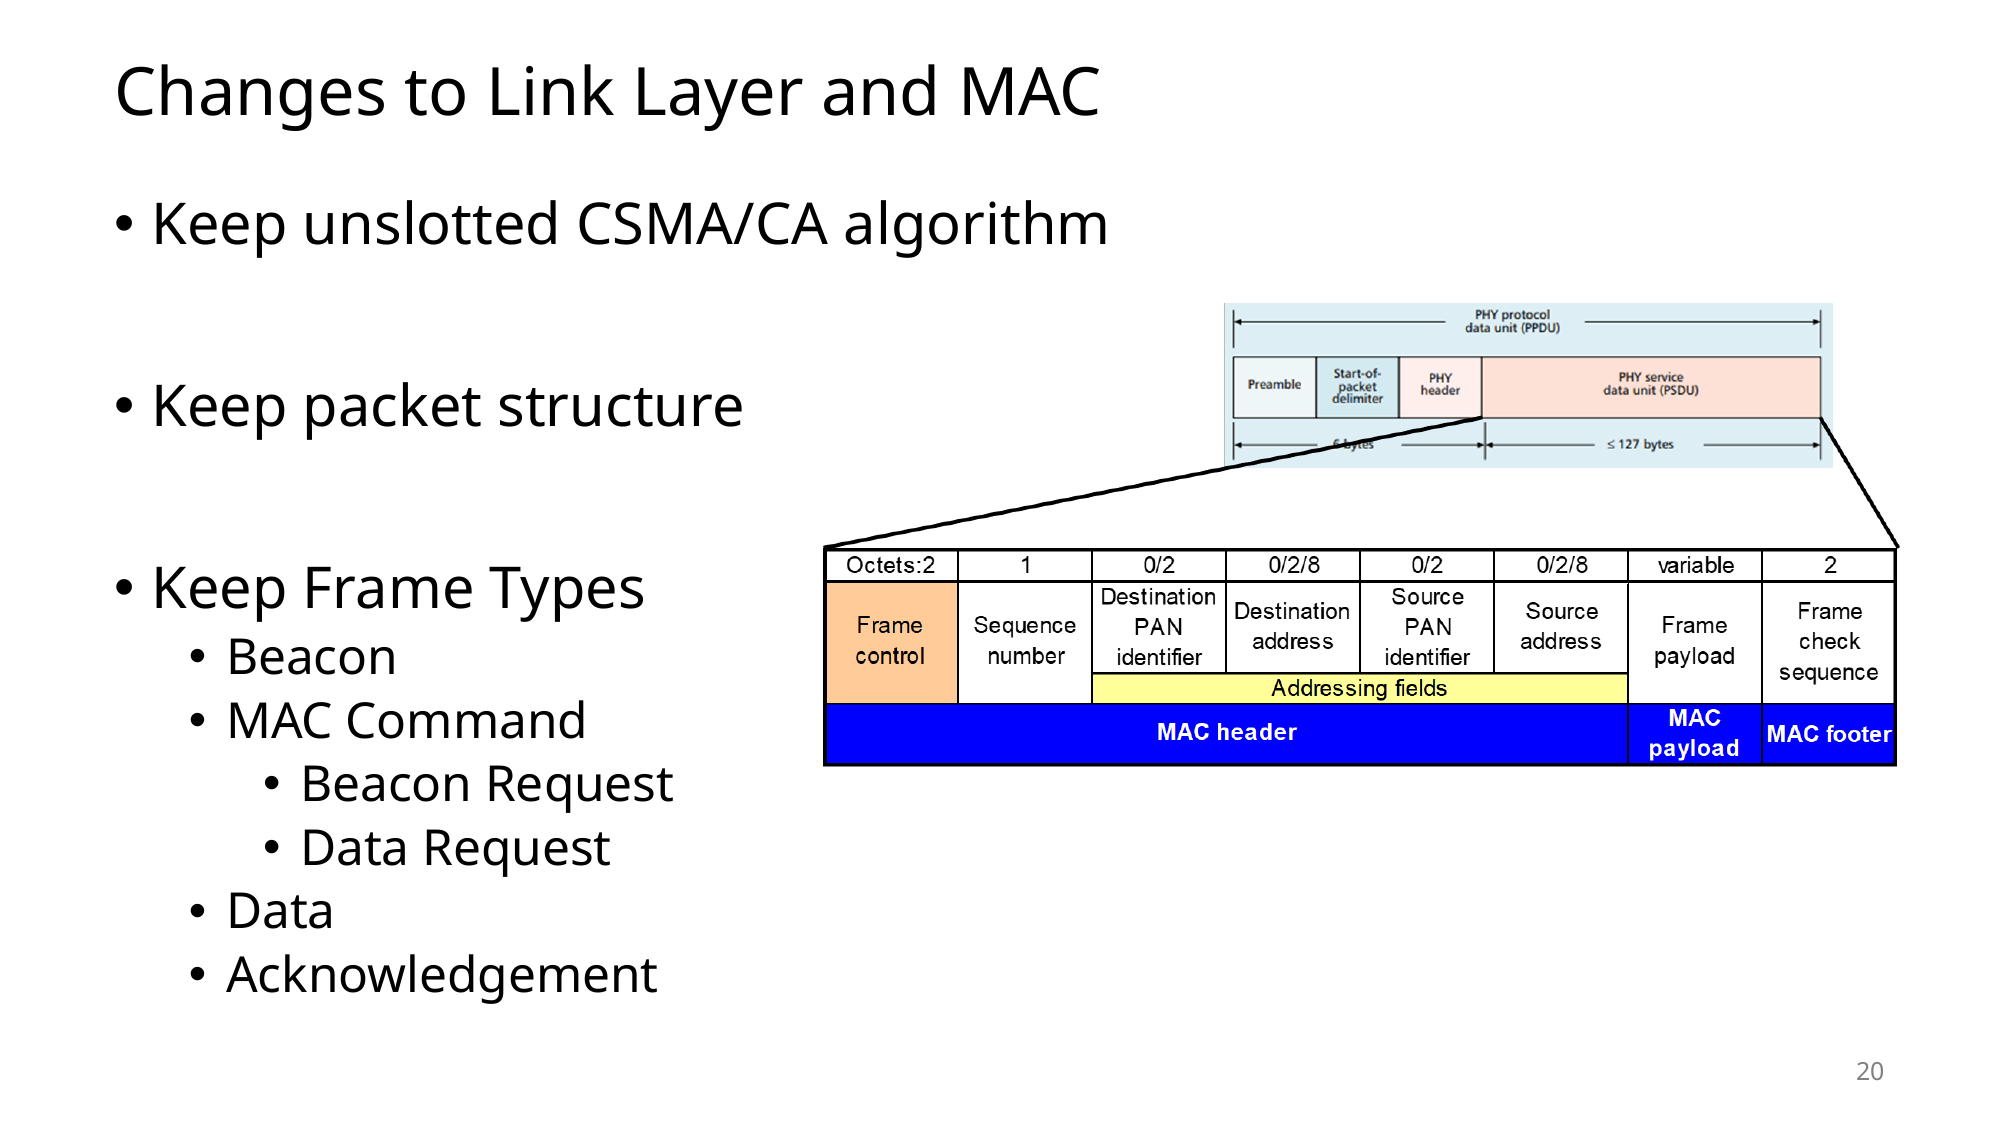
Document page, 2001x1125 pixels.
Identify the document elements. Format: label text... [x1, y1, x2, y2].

title Changes to Link Layer and MAC [99, 37, 1900, 150]
slide_number 20 [1749, 1042, 1900, 1103]
picture [821, 303, 1900, 767]
list Keep unslotted CSMA/CA algorithm Keep packet structure Keep Frame Types Beacon MAC Command Beacon Request Data Request Data Acknowledgement [99, 187, 1900, 1013]
